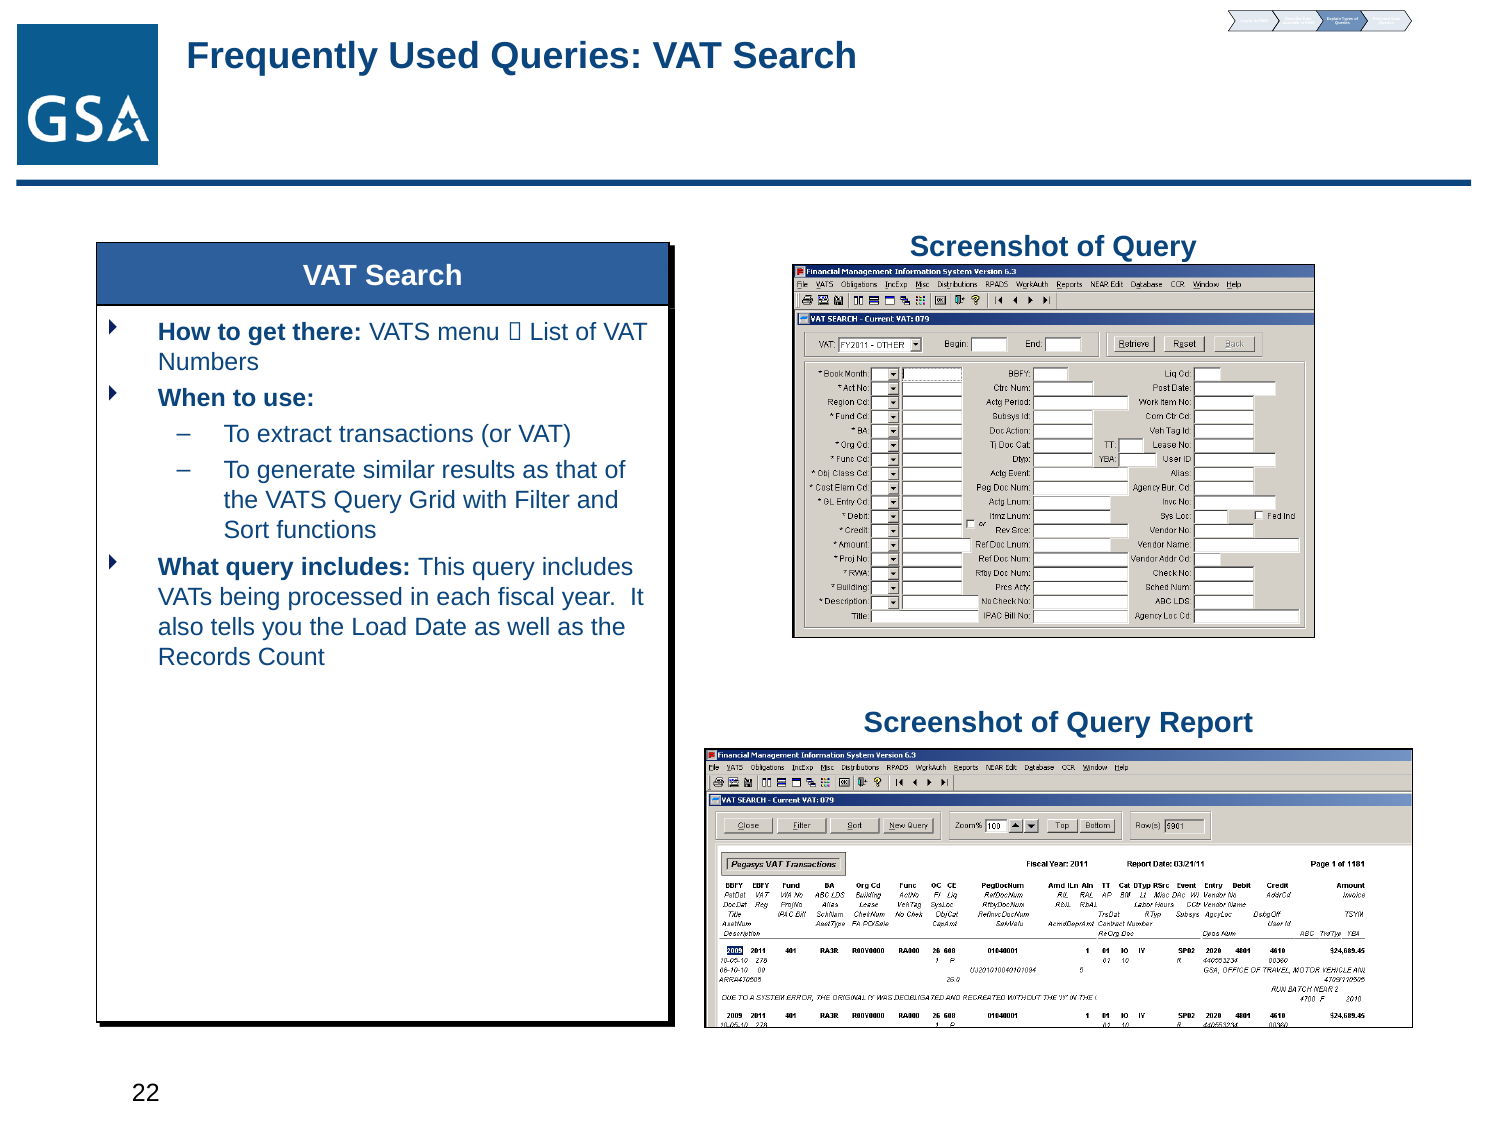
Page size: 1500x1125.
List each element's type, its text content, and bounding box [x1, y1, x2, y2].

text_box How to get there: VATS menu  List of VAT Numbers When to use: To extract transactions (or VAT) To generate similar results as that of the VATS Query Grid with Filter and Sort functions What query includes: This query includes VATs being processed in each fiscal year. It also tells you the Load Date as well as the Records Count [96, 305, 670, 1022]
picture [1227, 10, 1413, 32]
picture [17, 24, 158, 165]
text_box Screenshot of Query [909, 227, 1198, 262]
picture [793, 264, 1315, 637]
picture [705, 749, 1412, 1027]
text_box Screenshot of Query Report [863, 703, 1254, 739]
text_box 22 [0, 1069, 292, 1125]
text_box VAT Search [96, 242, 670, 305]
text_box Frequently Used Queries: VAT Search [171, 23, 1480, 161]
